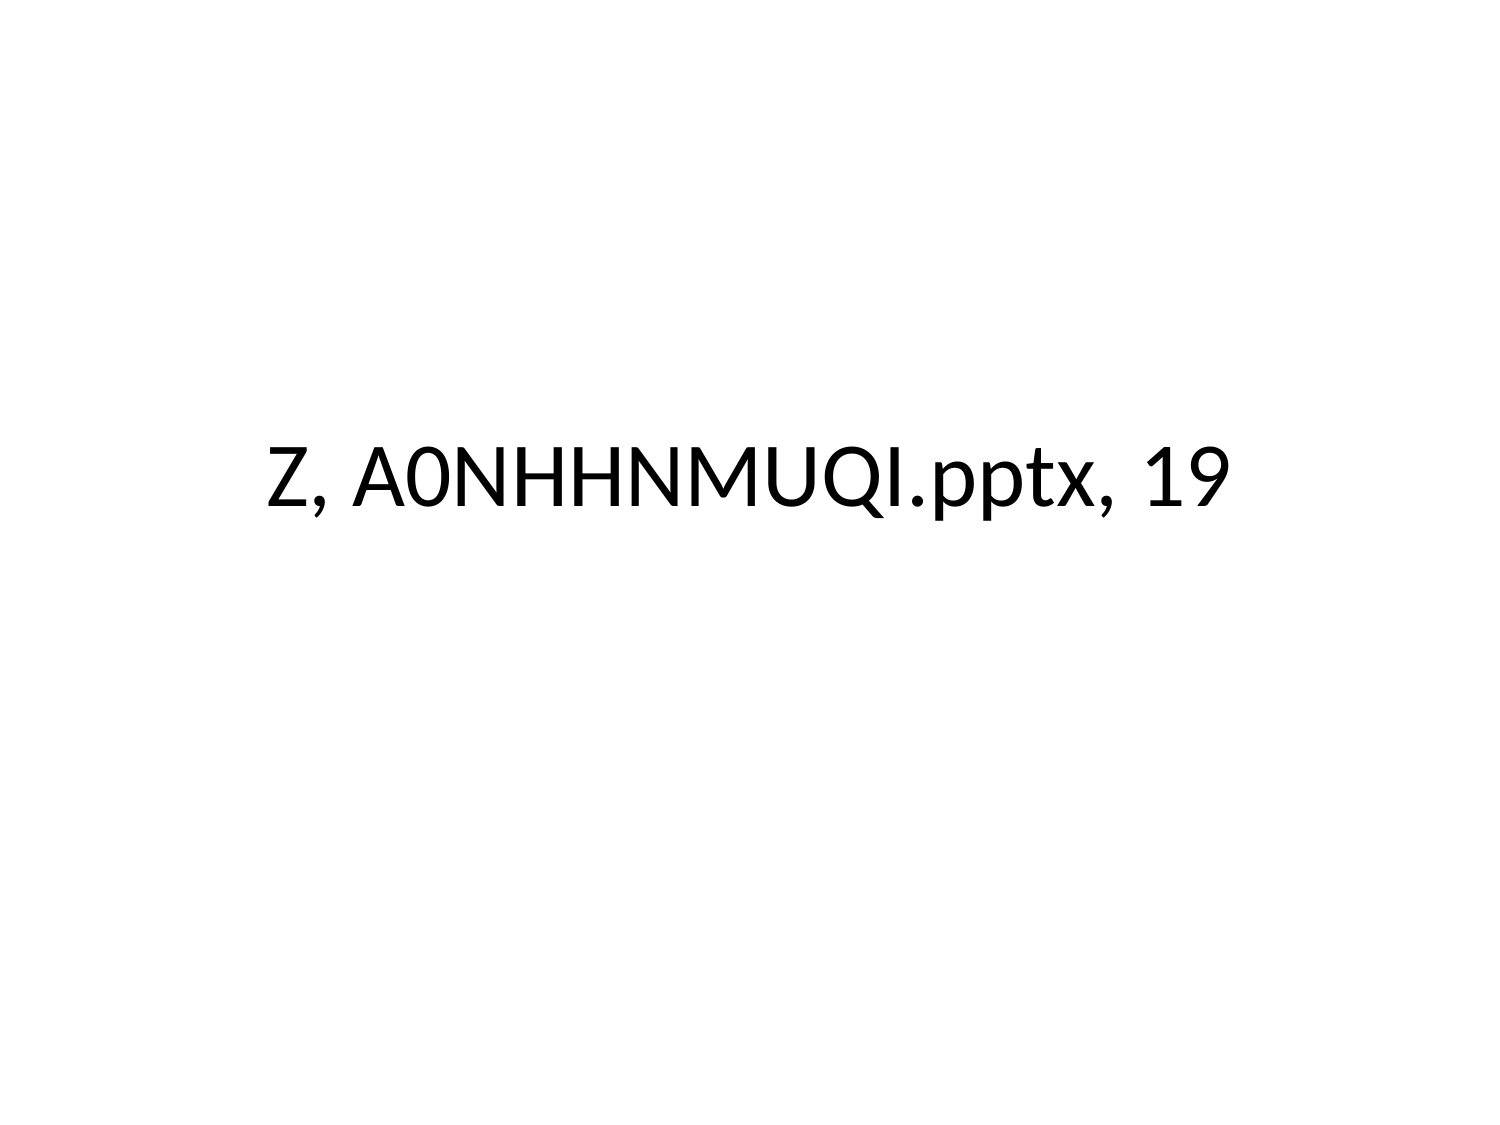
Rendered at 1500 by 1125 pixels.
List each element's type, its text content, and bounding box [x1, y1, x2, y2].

title Z, A0NHHNMUQI.pptx, 19 [112, 349, 1388, 591]
